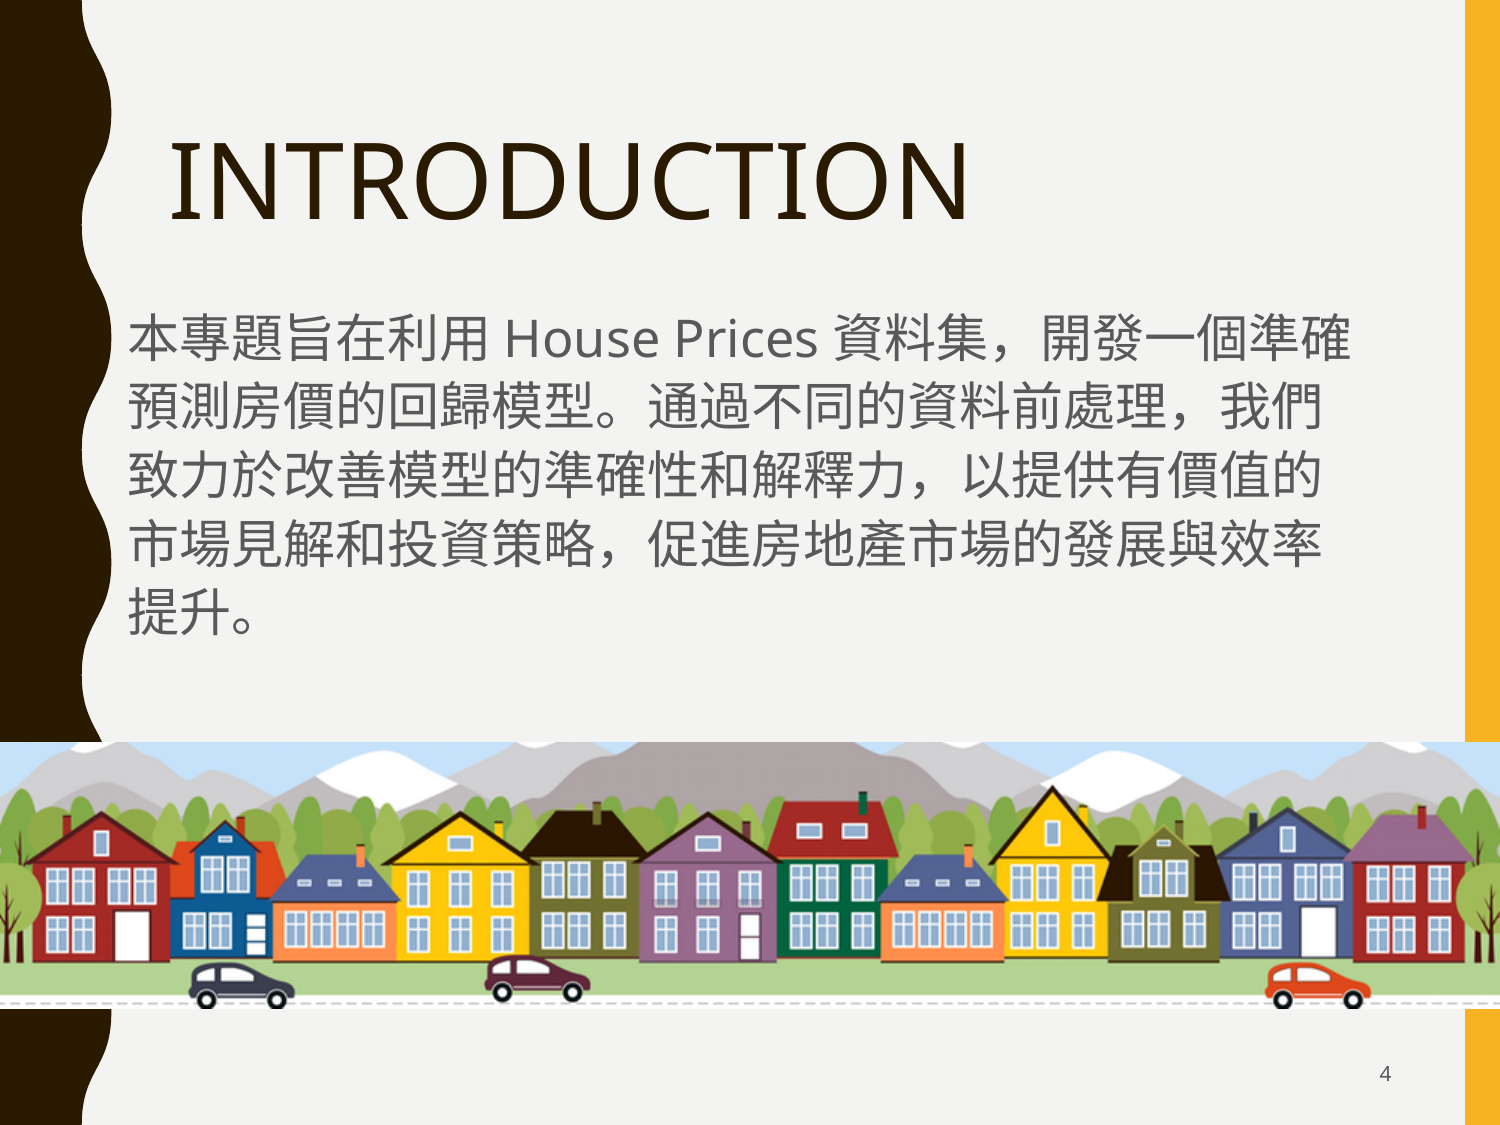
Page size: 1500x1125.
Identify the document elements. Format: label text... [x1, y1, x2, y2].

slide_number ‹#› [1059, 1045, 1407, 1103]
title INTRODUCTION [154, 62, 1407, 308]
picture [0, 742, 1500, 1009]
list 本專題旨在利用House Prices資料集，開發一個準確預測房價的回歸模型。通過不同的資料前處理，我們致力於改善模型的準確性和解釋力，以提供有價值的市場見解和投資策略，促進房地產市場的發展與效率提升。 [112, 291, 1388, 740]
